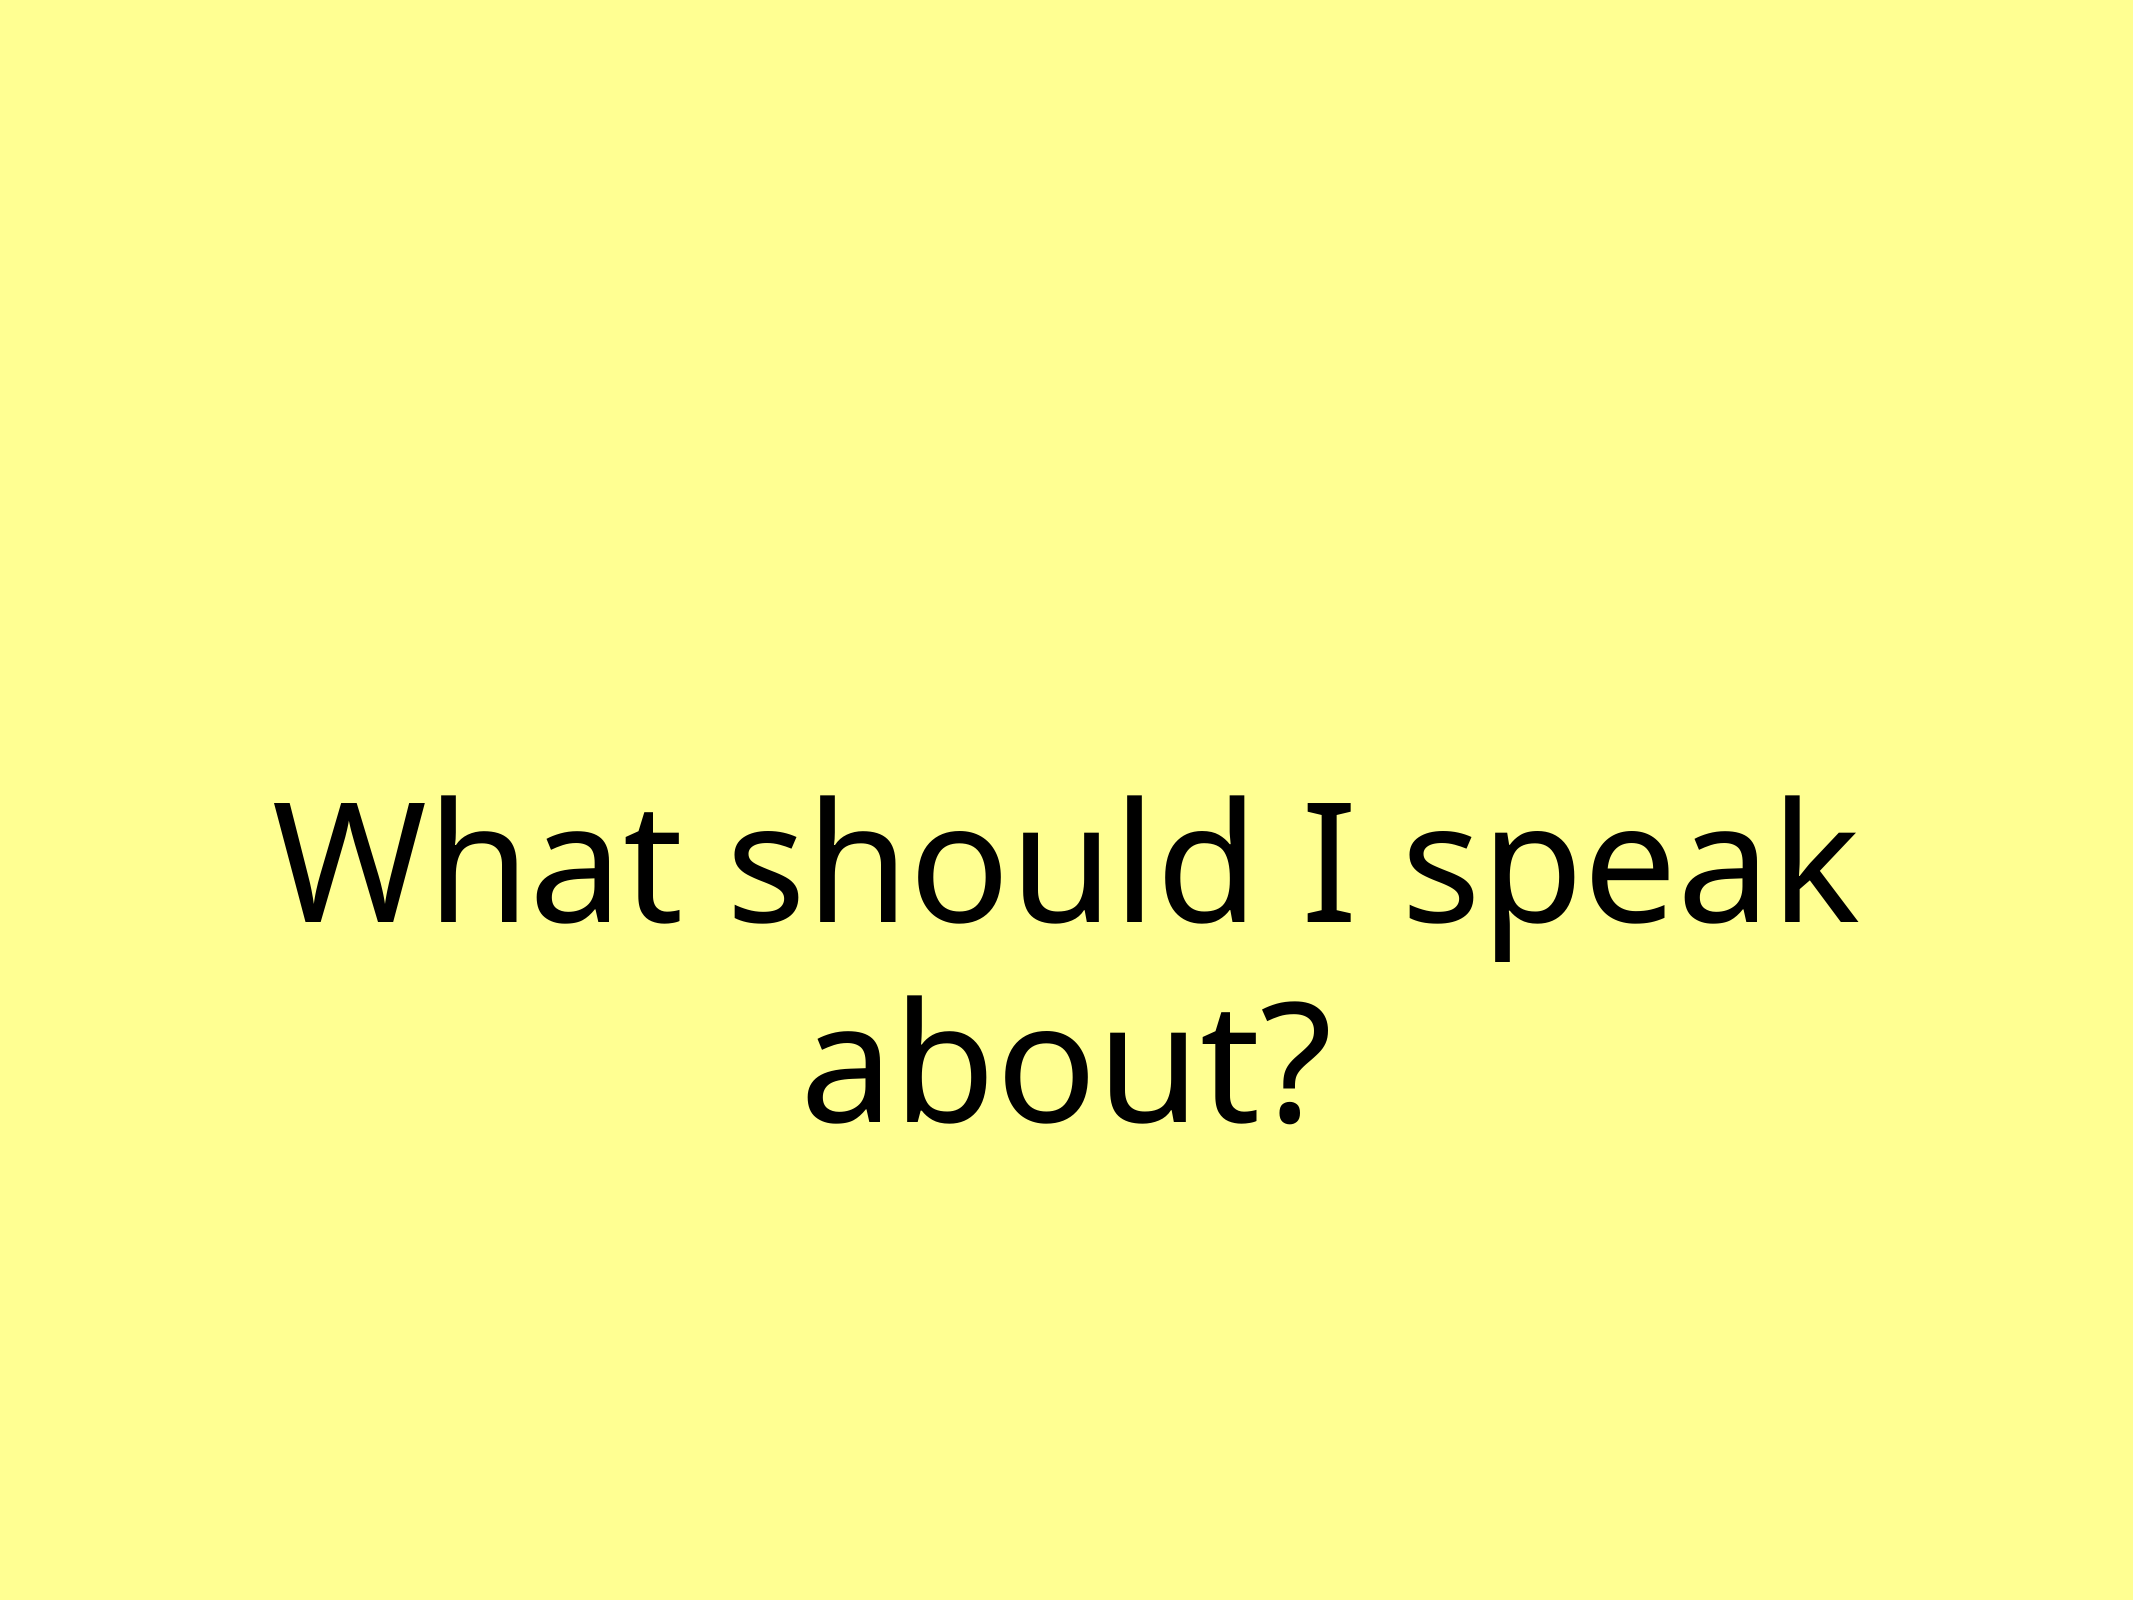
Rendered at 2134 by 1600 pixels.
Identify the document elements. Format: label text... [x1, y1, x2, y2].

title What should I speak about? [207, 355, 1926, 1165]
